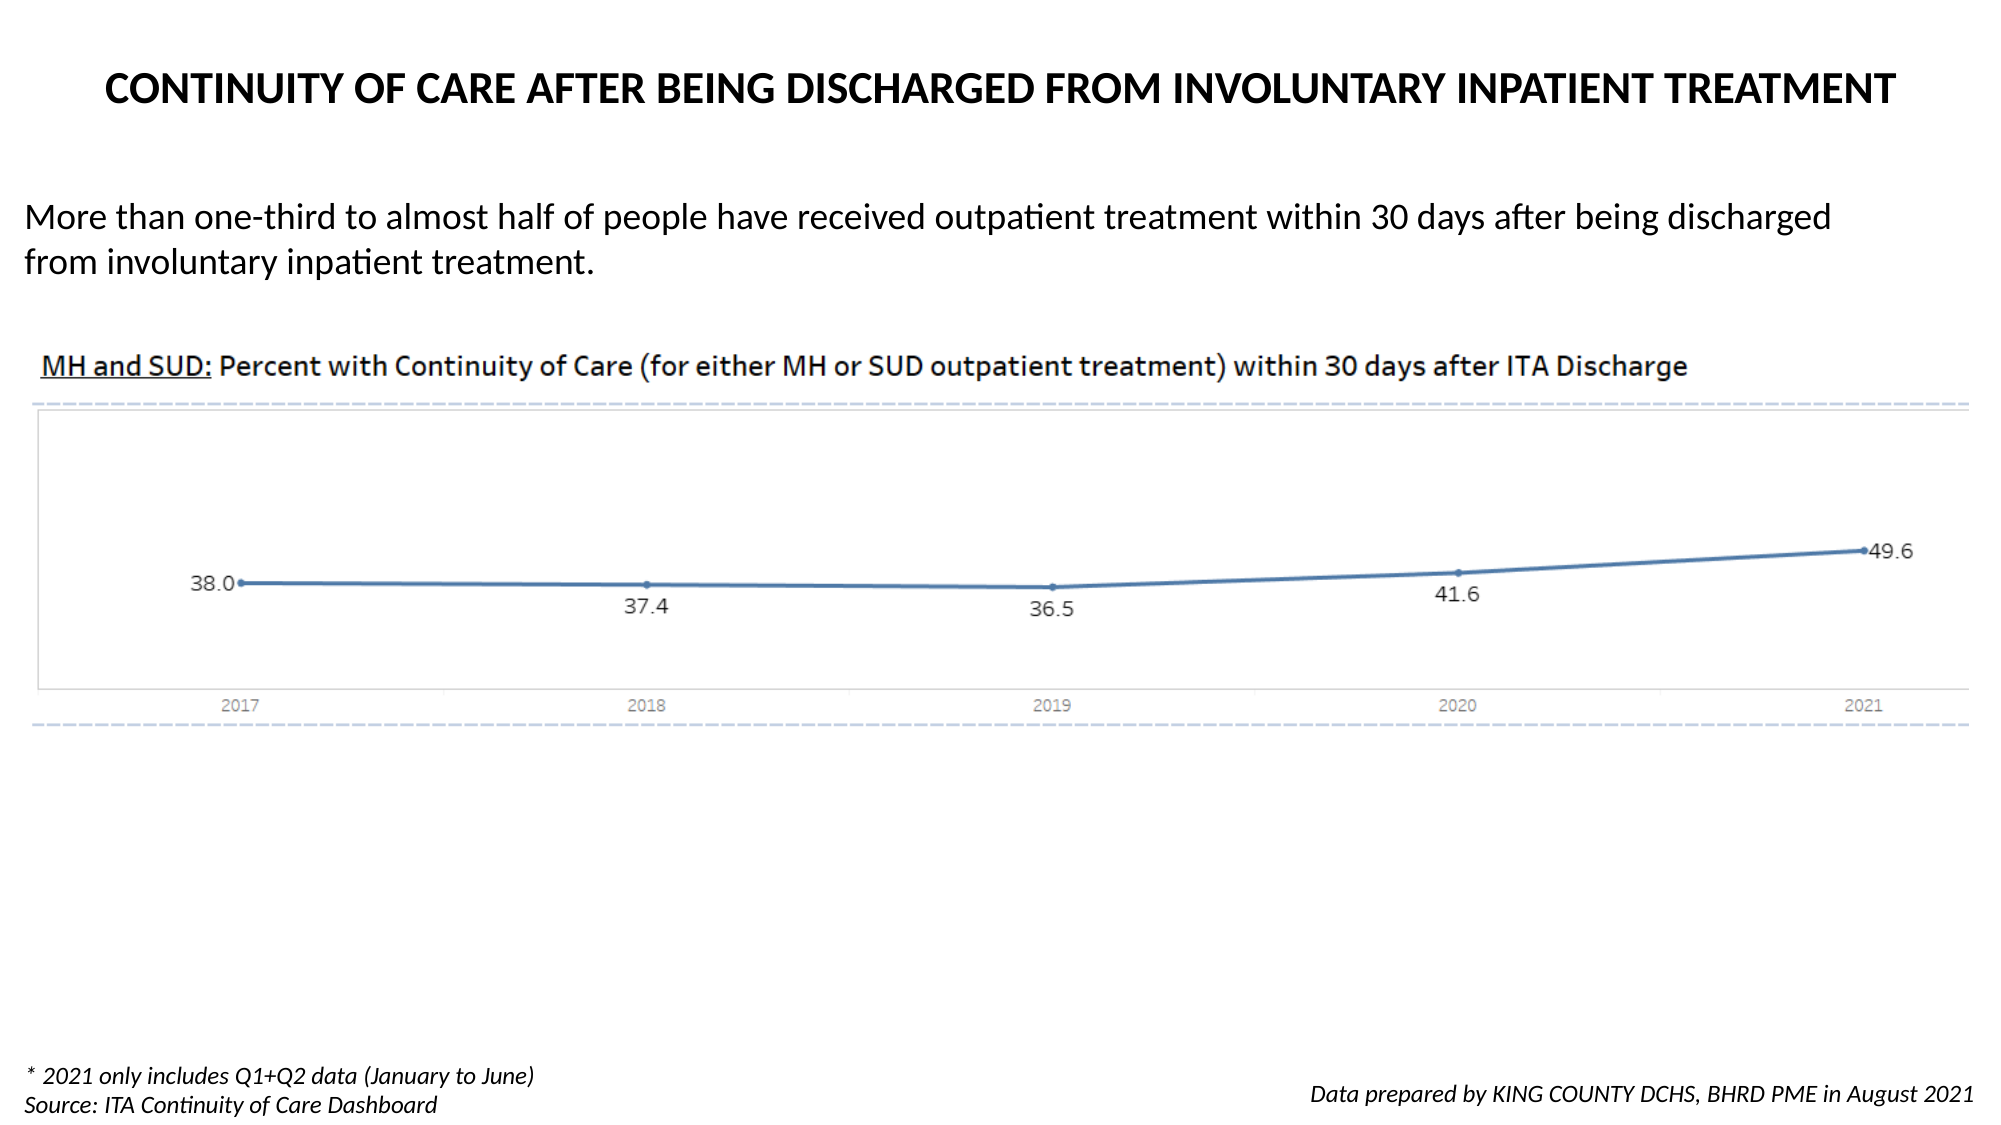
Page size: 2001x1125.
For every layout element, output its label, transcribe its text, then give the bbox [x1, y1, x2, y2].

picture [31, 333, 1969, 733]
text_box More than one-third to almost half of people have received outpatient treatment within 30 days after being discharged from involuntary inpatient treatment. [9, 184, 1910, 290]
text_box CONTINUITY OF CARE AFTER BEING DISCHARGED FROM INVOLUNTARY INPATIENT TREATMENT [67, 50, 1937, 121]
text_box * 2021 only includes Q1+Q2 data (January to June) Source: ITA Continuity of Care Dashboard [9, 1051, 892, 1125]
text_box Data prepared by KING COUNTY DCHS, BHRD PME in August 2021 [1295, 1069, 2000, 1115]
